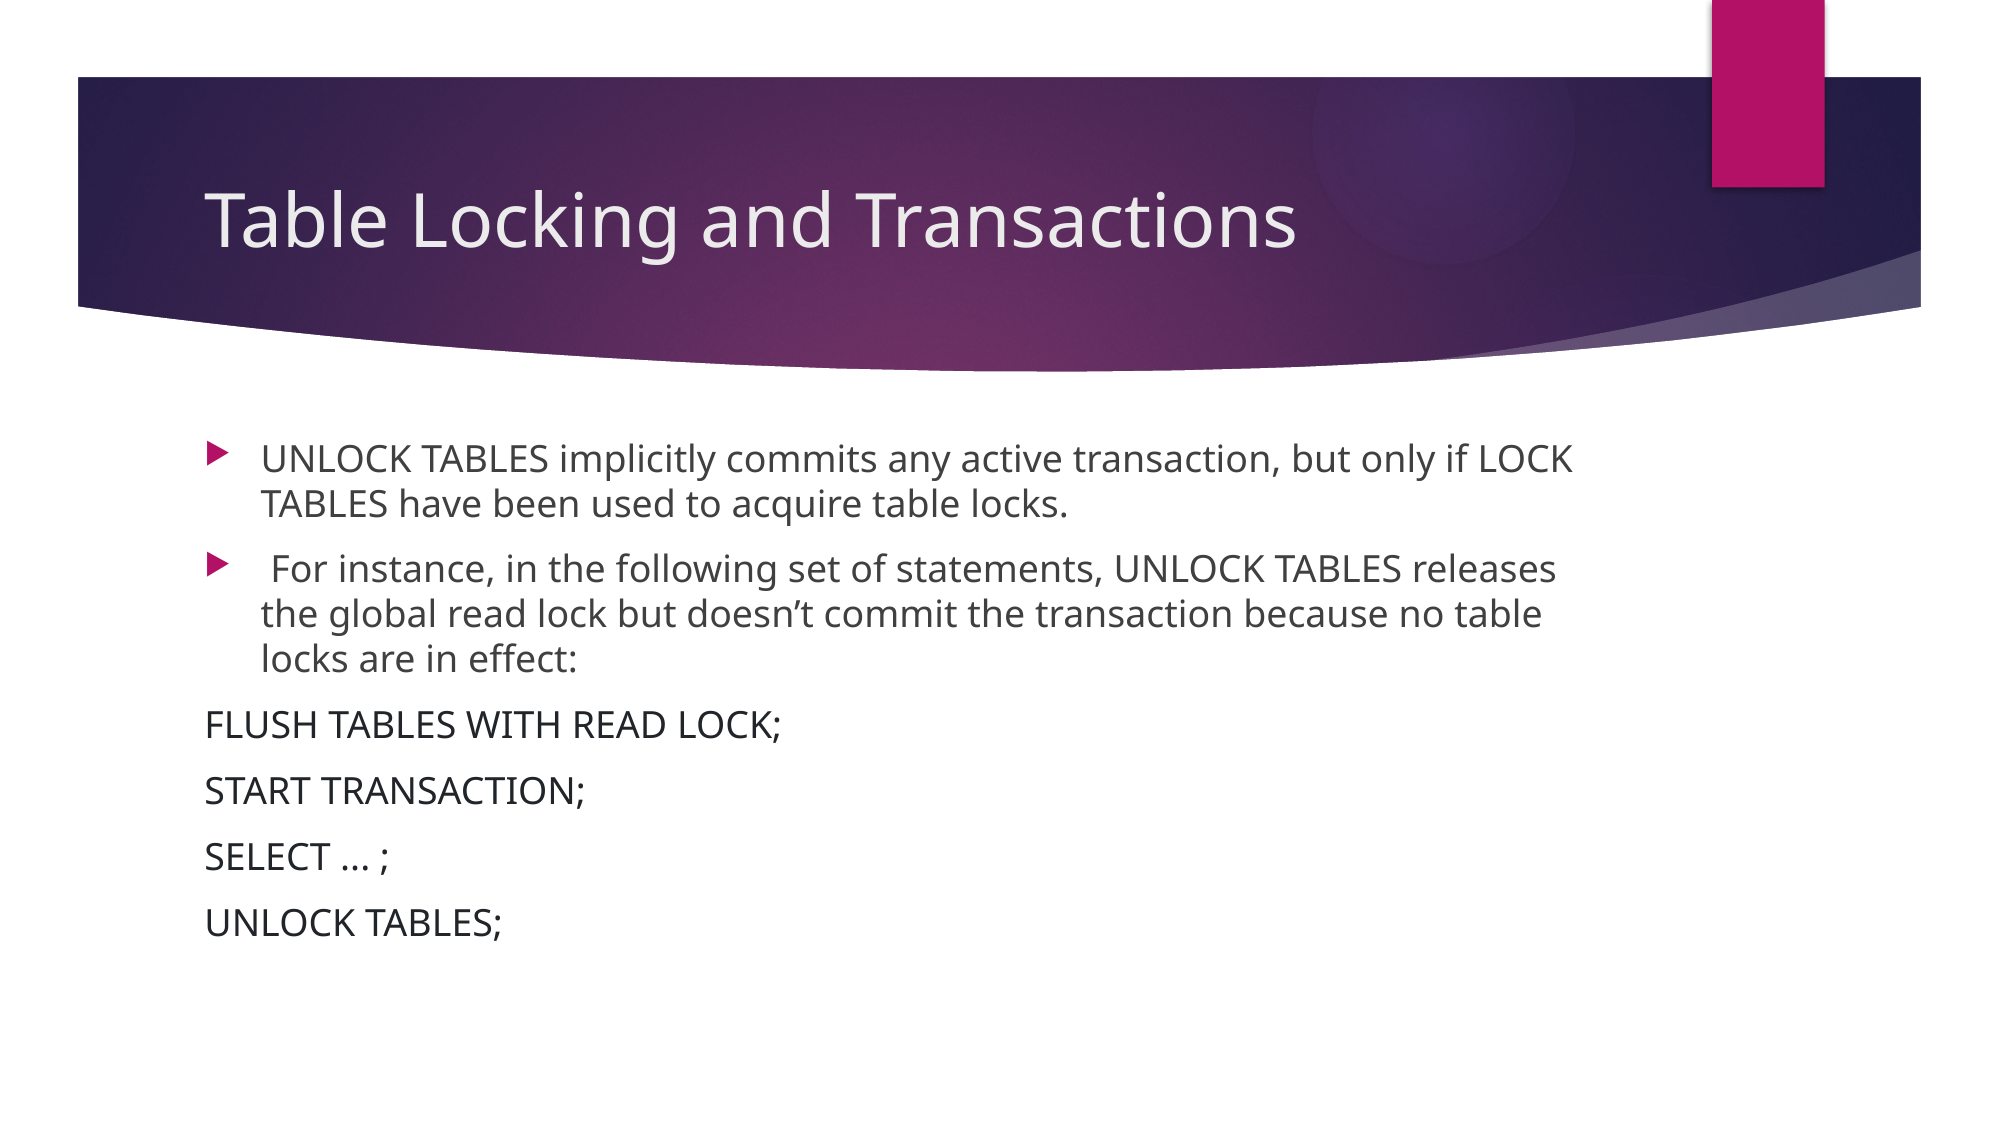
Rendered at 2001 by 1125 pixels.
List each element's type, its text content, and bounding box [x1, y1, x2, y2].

title Table Locking and Transactions [189, 159, 1627, 276]
list UNLOCK TABLES implicitly commits any active transaction, but only if LOCK TABLES have been used to acquire table locks. For instance, in the following set of statements, UNLOCK TABLES releases the global read lock but doesn’t commit the transaction because no table locks are in effect: FLUSH TABLES WITH READ LOCK; START TRANSACTION; SELECT ... ; UNLOCK TABLES; [189, 427, 1638, 988]
